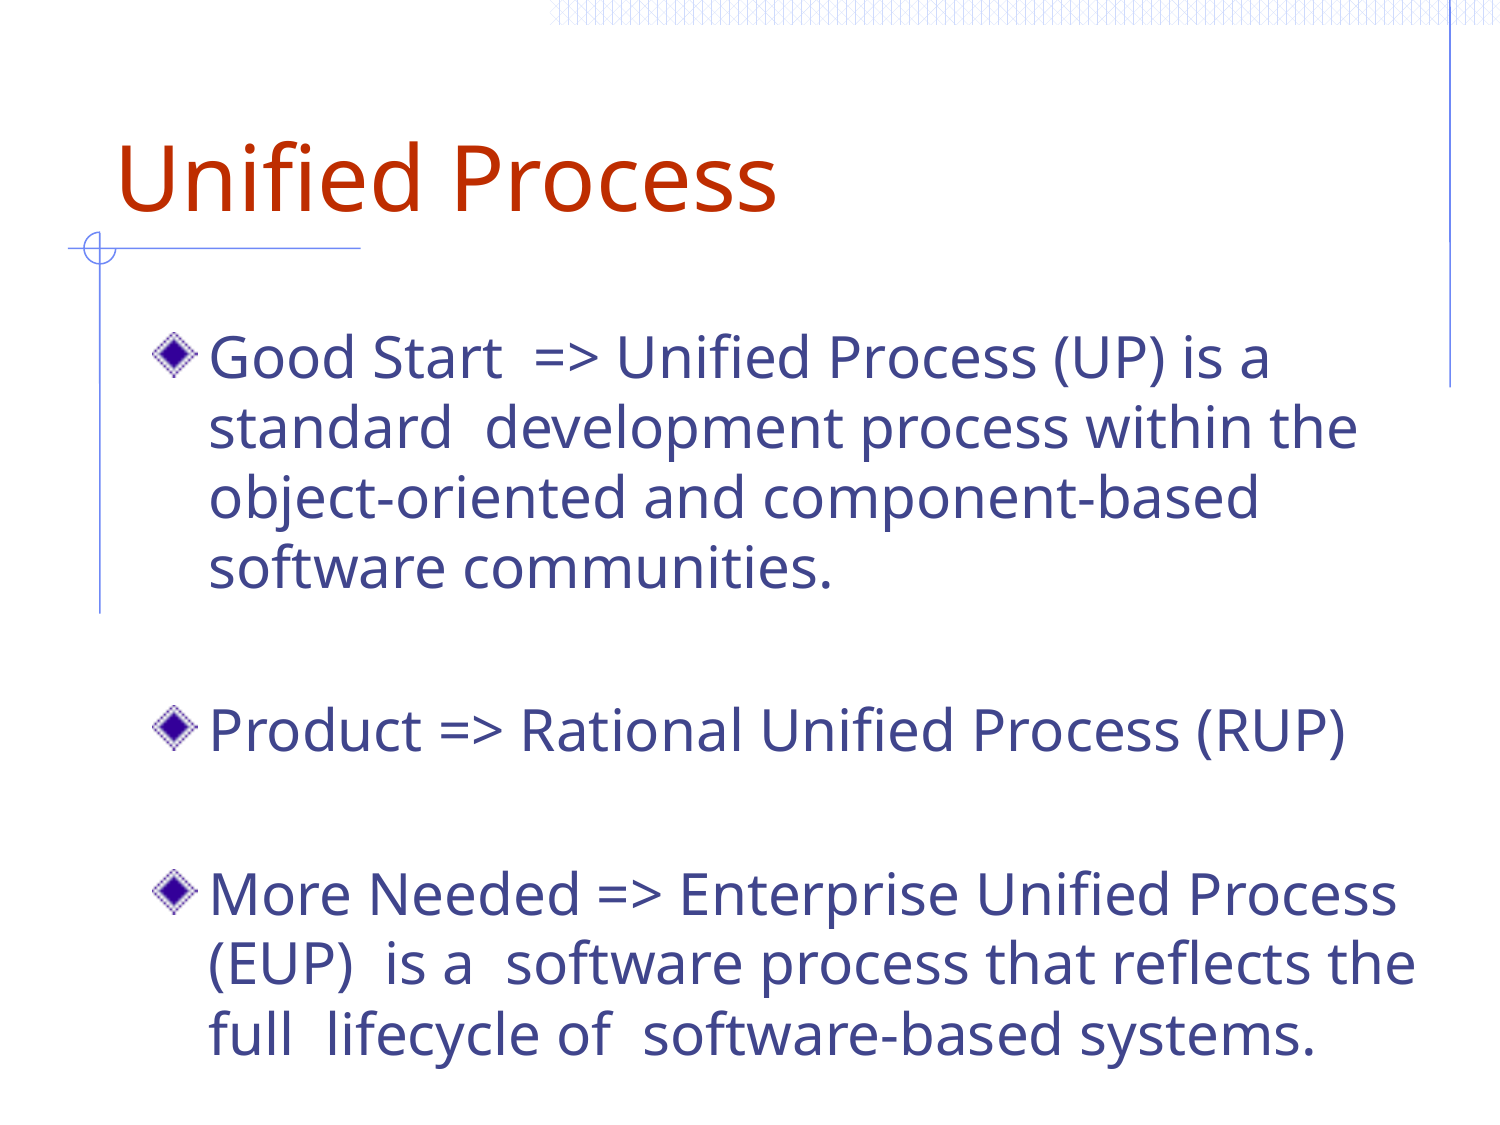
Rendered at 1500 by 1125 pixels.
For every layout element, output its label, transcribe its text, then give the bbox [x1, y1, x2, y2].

picture [152, 869, 198, 915]
picture [152, 332, 198, 378]
list Good Start => Unified Process (UP) is a standard development process within the object-oriented and component-based software communities. Product => Rational Unified Process (RUP) More Needed => Enterprise Unified Process (EUP) is a software process that reflects the full lifecycle of software-based systems. [137, 312, 1500, 988]
picture [152, 705, 198, 751]
title Unified Process [99, 50, 1375, 238]
